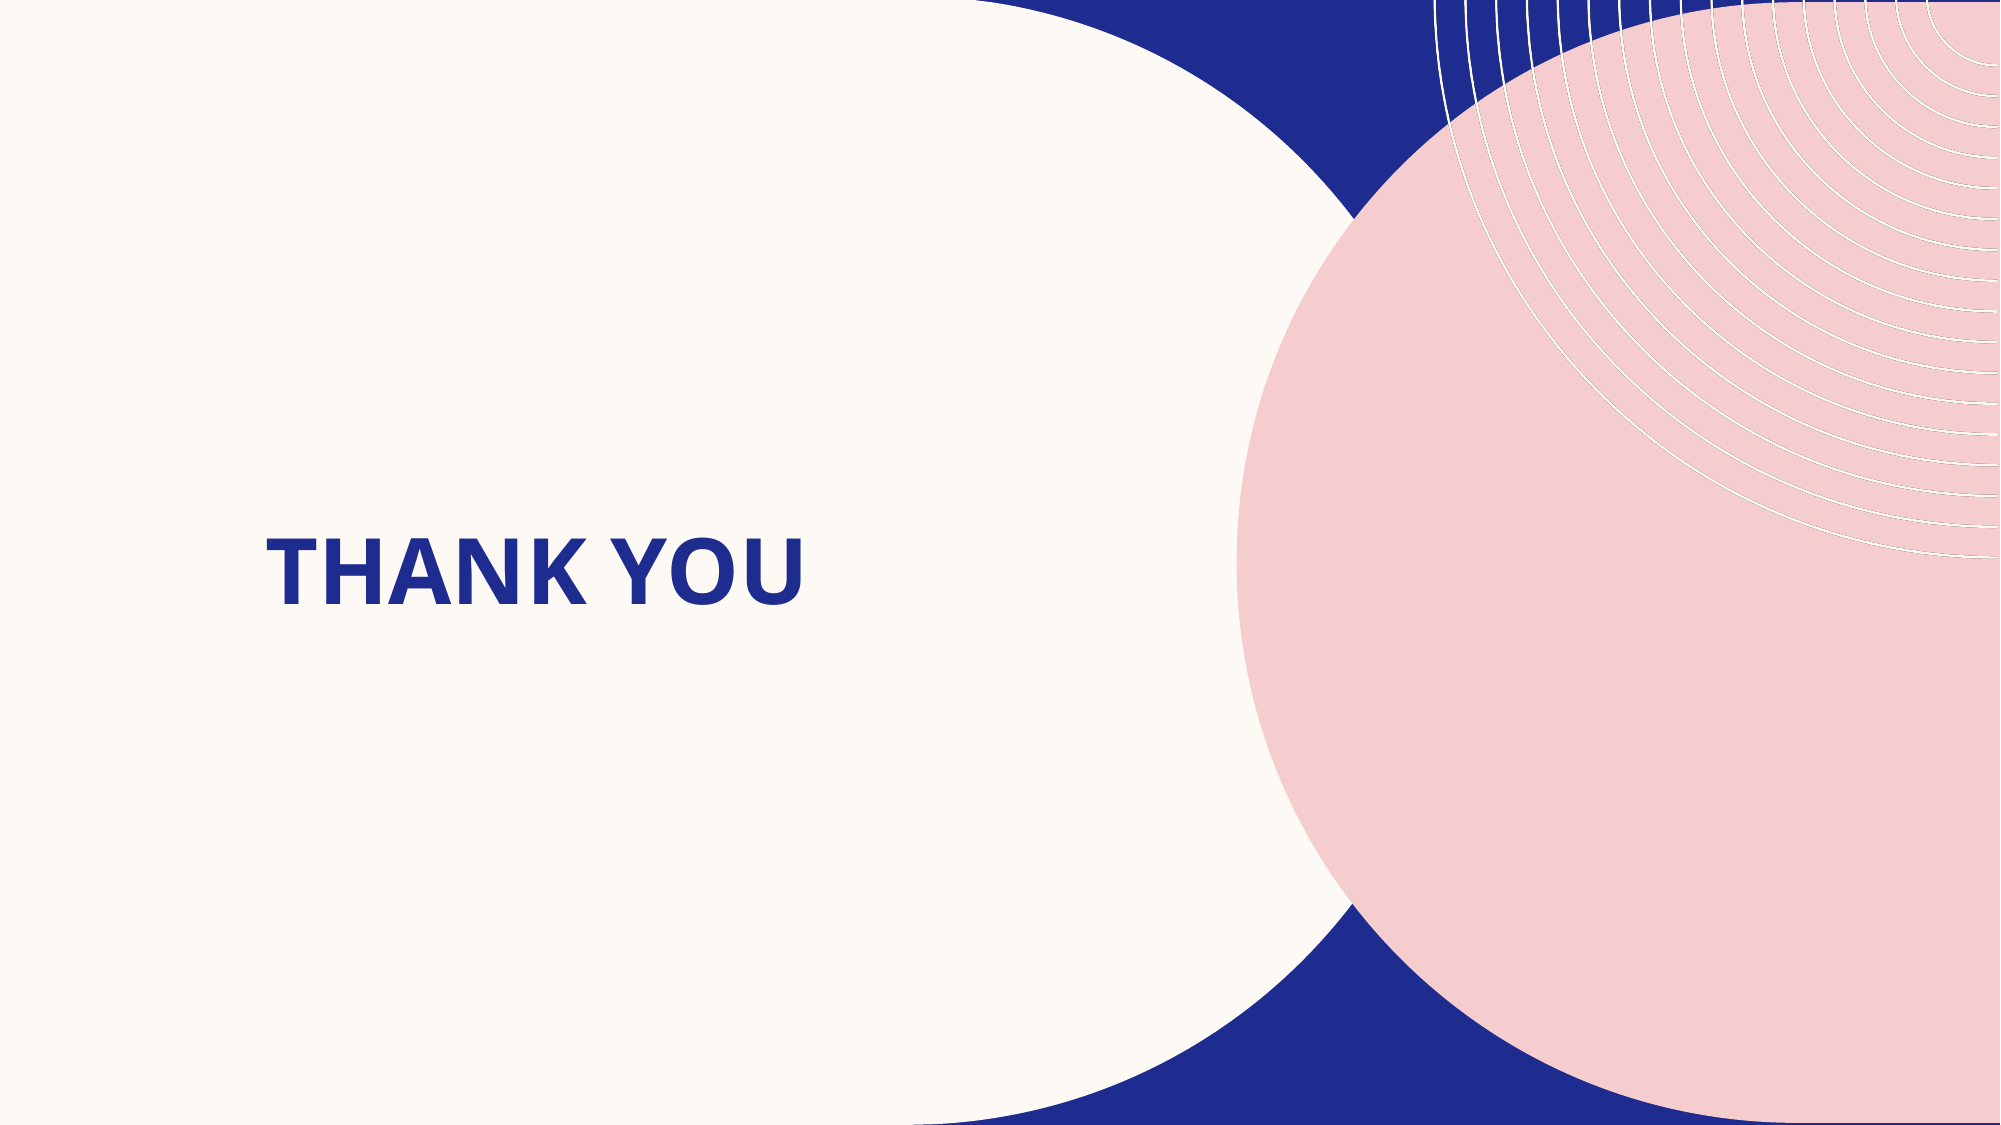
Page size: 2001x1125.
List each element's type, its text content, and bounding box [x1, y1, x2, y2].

picture [1433, 0, 1997, 559]
title THANK YOU [250, 520, 935, 631]
